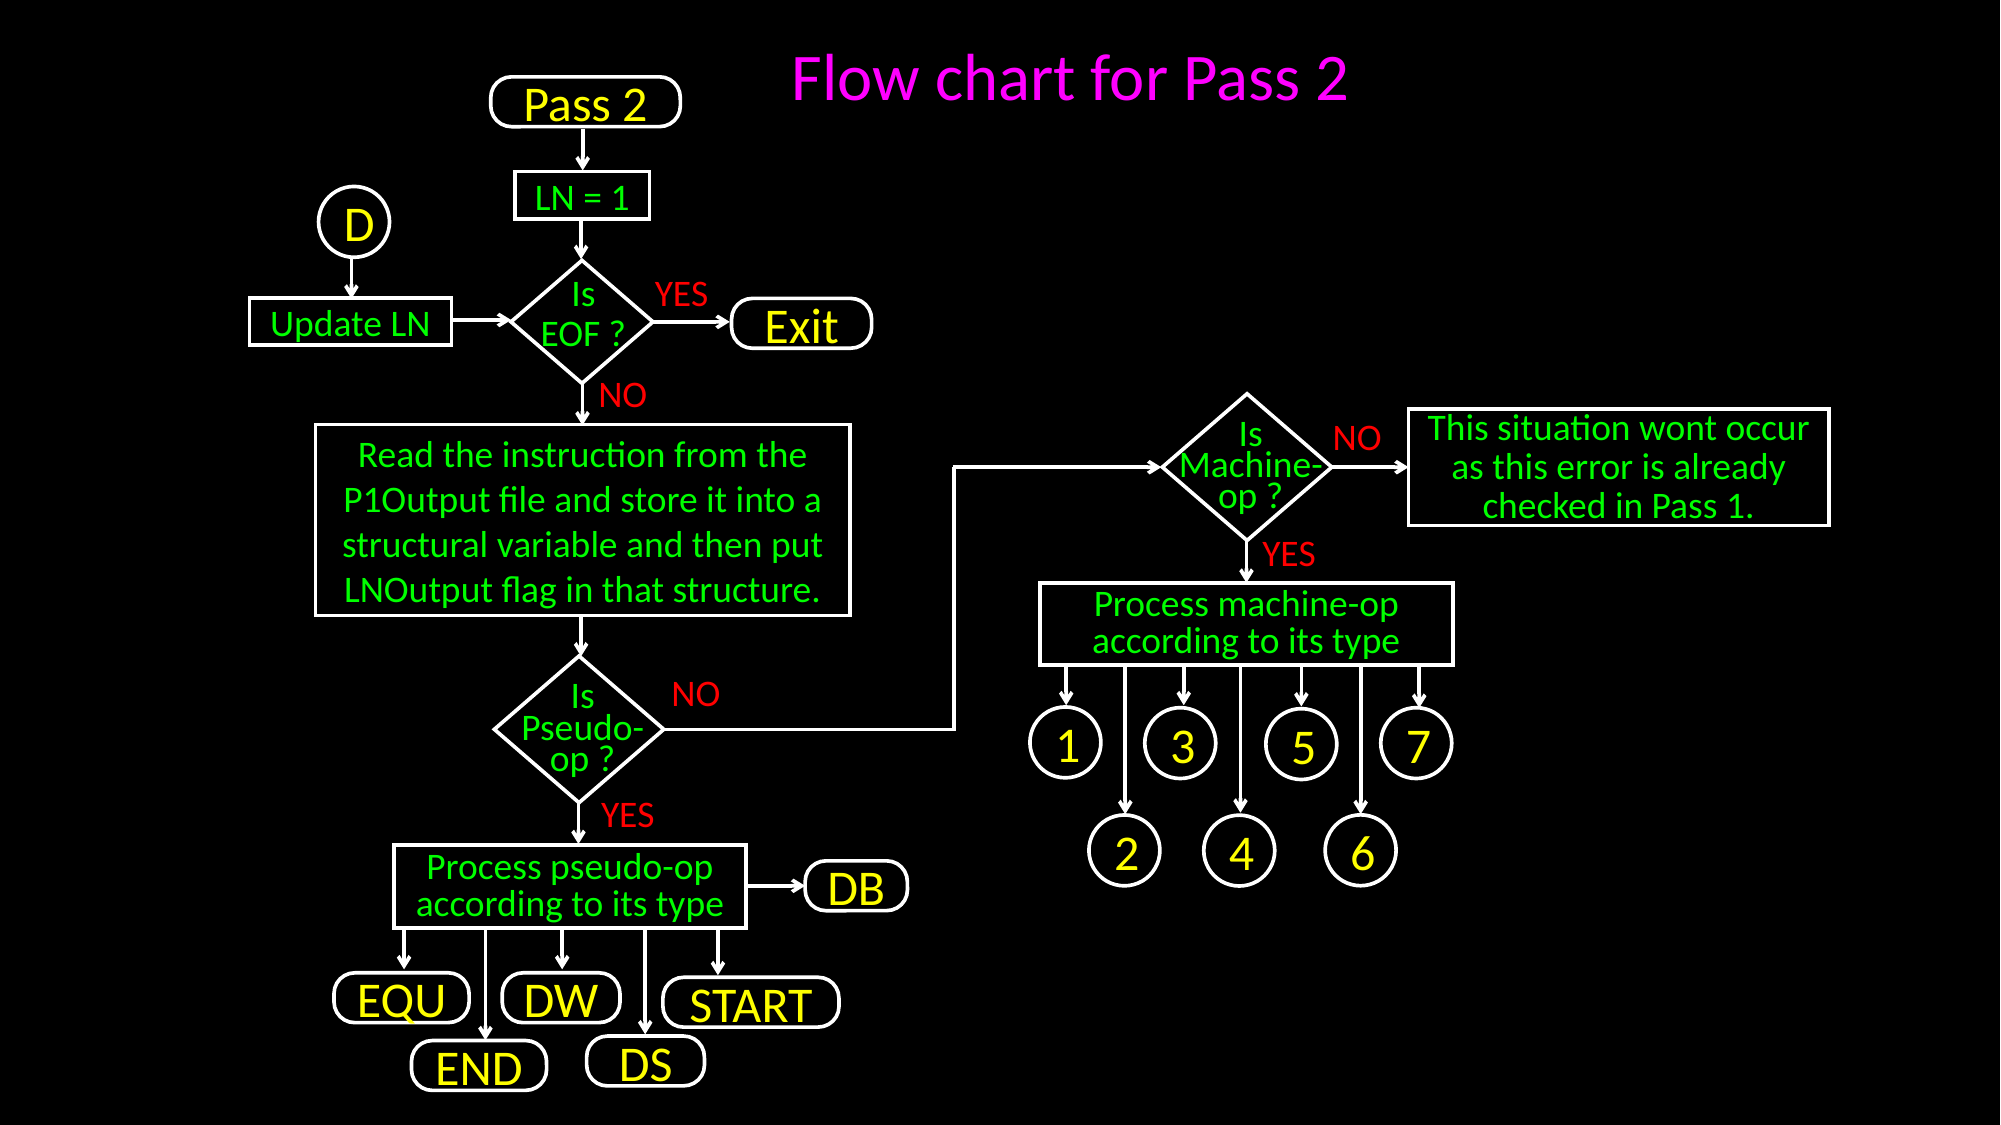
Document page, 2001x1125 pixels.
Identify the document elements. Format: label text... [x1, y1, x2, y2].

text_box 1 [1028, 705, 1102, 779]
text_box Update LN [248, 297, 452, 346]
text_box Process pseudo-op according to its type [393, 844, 747, 929]
text_box Flow chart for Pass 2 [777, 26, 1375, 122]
text_box END [410, 1039, 548, 1092]
text_box 4 [1202, 814, 1276, 888]
text_box NO [1349, 413, 1388, 459]
text_box EQU [332, 971, 471, 1024]
text_box YES [1262, 541, 1317, 575]
text_box LN = 1 [514, 171, 651, 220]
text_box 5 [1264, 707, 1338, 781]
text_box 6 [1324, 813, 1398, 887]
text_box 7 [1379, 706, 1453, 780]
text_box YES [601, 803, 656, 836]
text_box D [317, 185, 391, 259]
text_box 2 [1087, 813, 1161, 887]
text_box DW [501, 971, 622, 1024]
text_box Pass 2 [489, 75, 682, 128]
text_box Read the instruction from the P1Output file and store it into a structural variable and then put LNOutput flag in that structure. [315, 424, 851, 617]
text_box START [661, 976, 841, 1029]
text_box This situation wont occur as this error is already checked in Pass 1. [1408, 408, 1830, 527]
text_box Process machine-op according to its type [1039, 582, 1454, 666]
text_box DB [804, 859, 909, 912]
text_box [485, 655, 681, 803]
text_box Exit [730, 297, 873, 350]
text_box NO [681, 668, 727, 714]
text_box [1153, 393, 1349, 541]
text_box DS [585, 1035, 706, 1087]
text_box 3 [1143, 706, 1217, 780]
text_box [501, 260, 730, 426]
